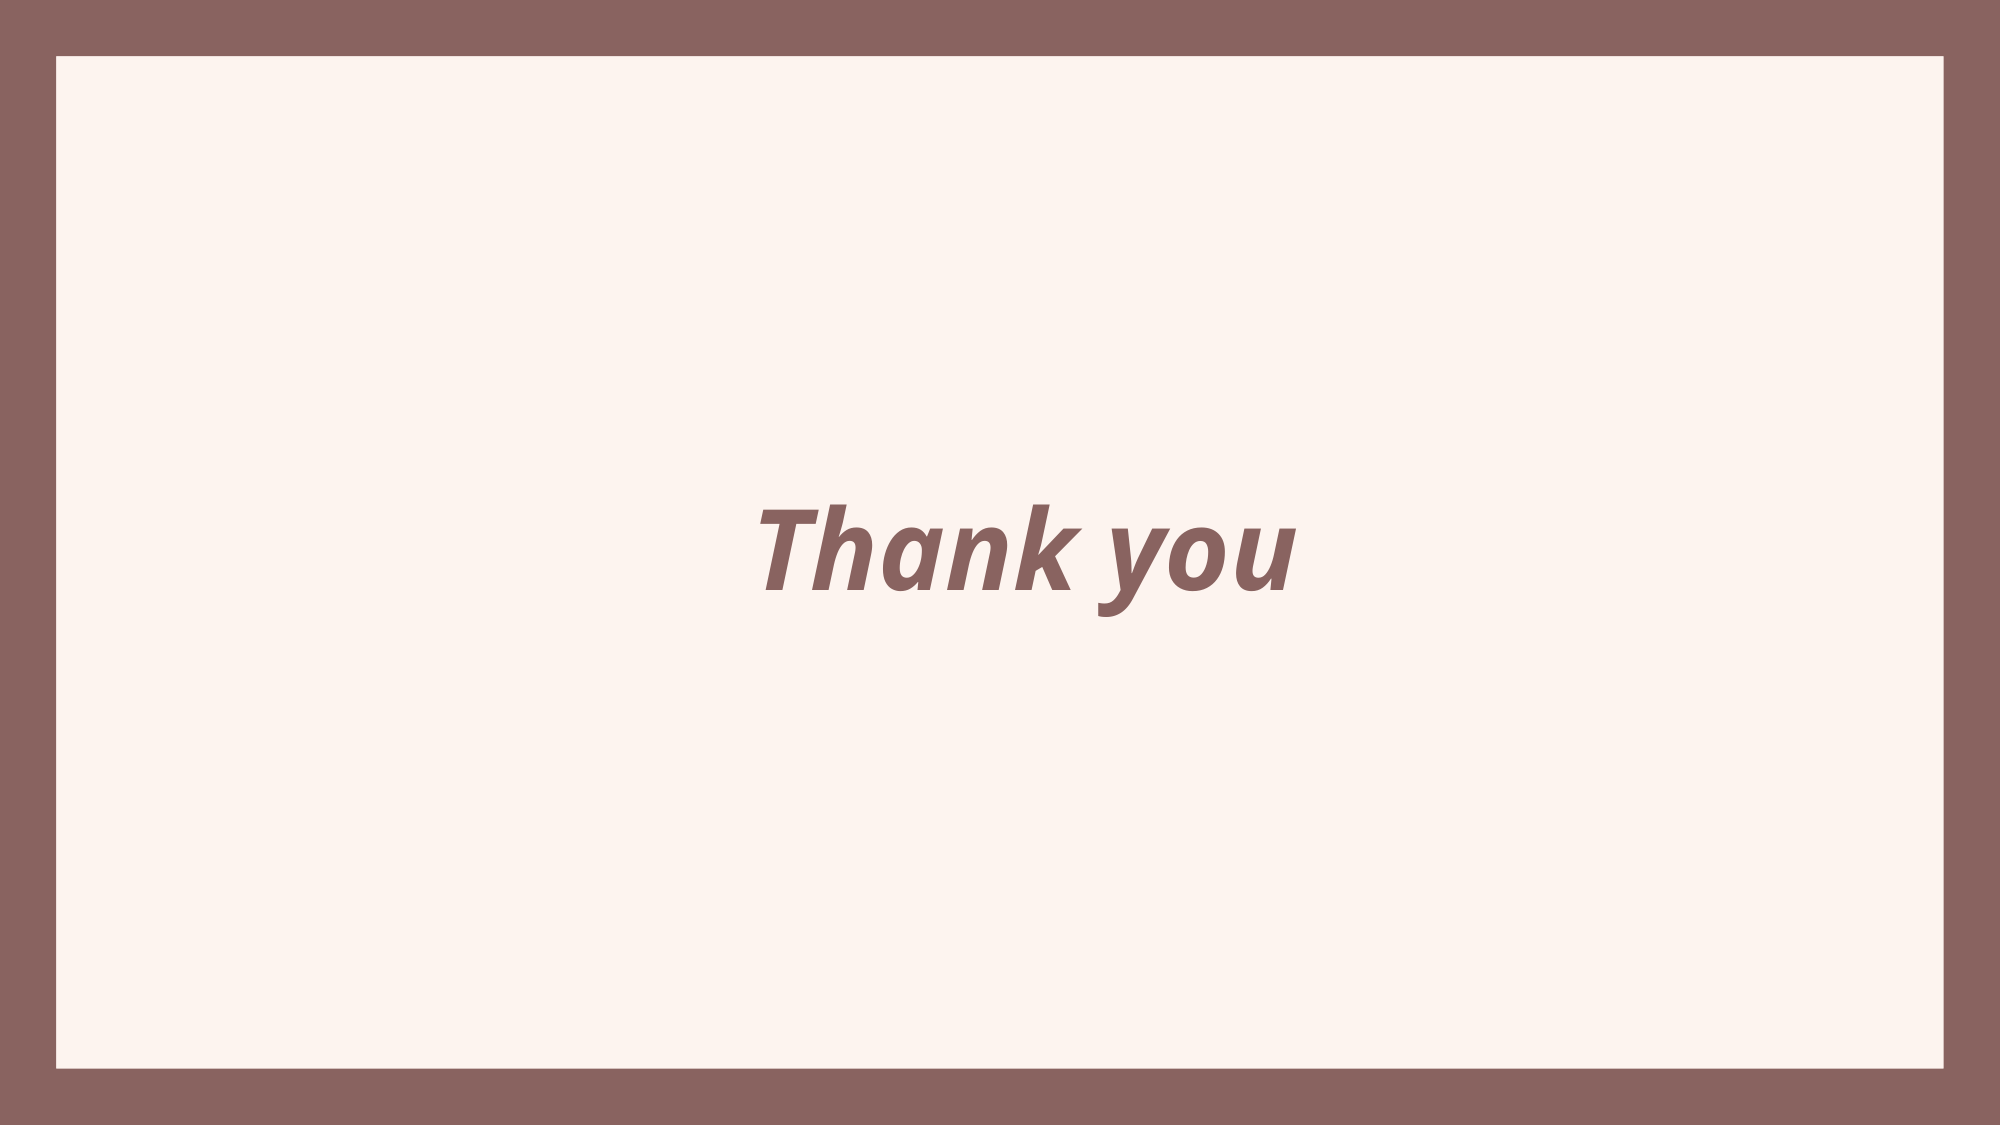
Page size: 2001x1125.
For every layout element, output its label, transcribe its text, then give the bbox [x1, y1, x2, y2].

text_box Thank you [586, 402, 1464, 620]
text_box [0, 0, 2000, 1125]
